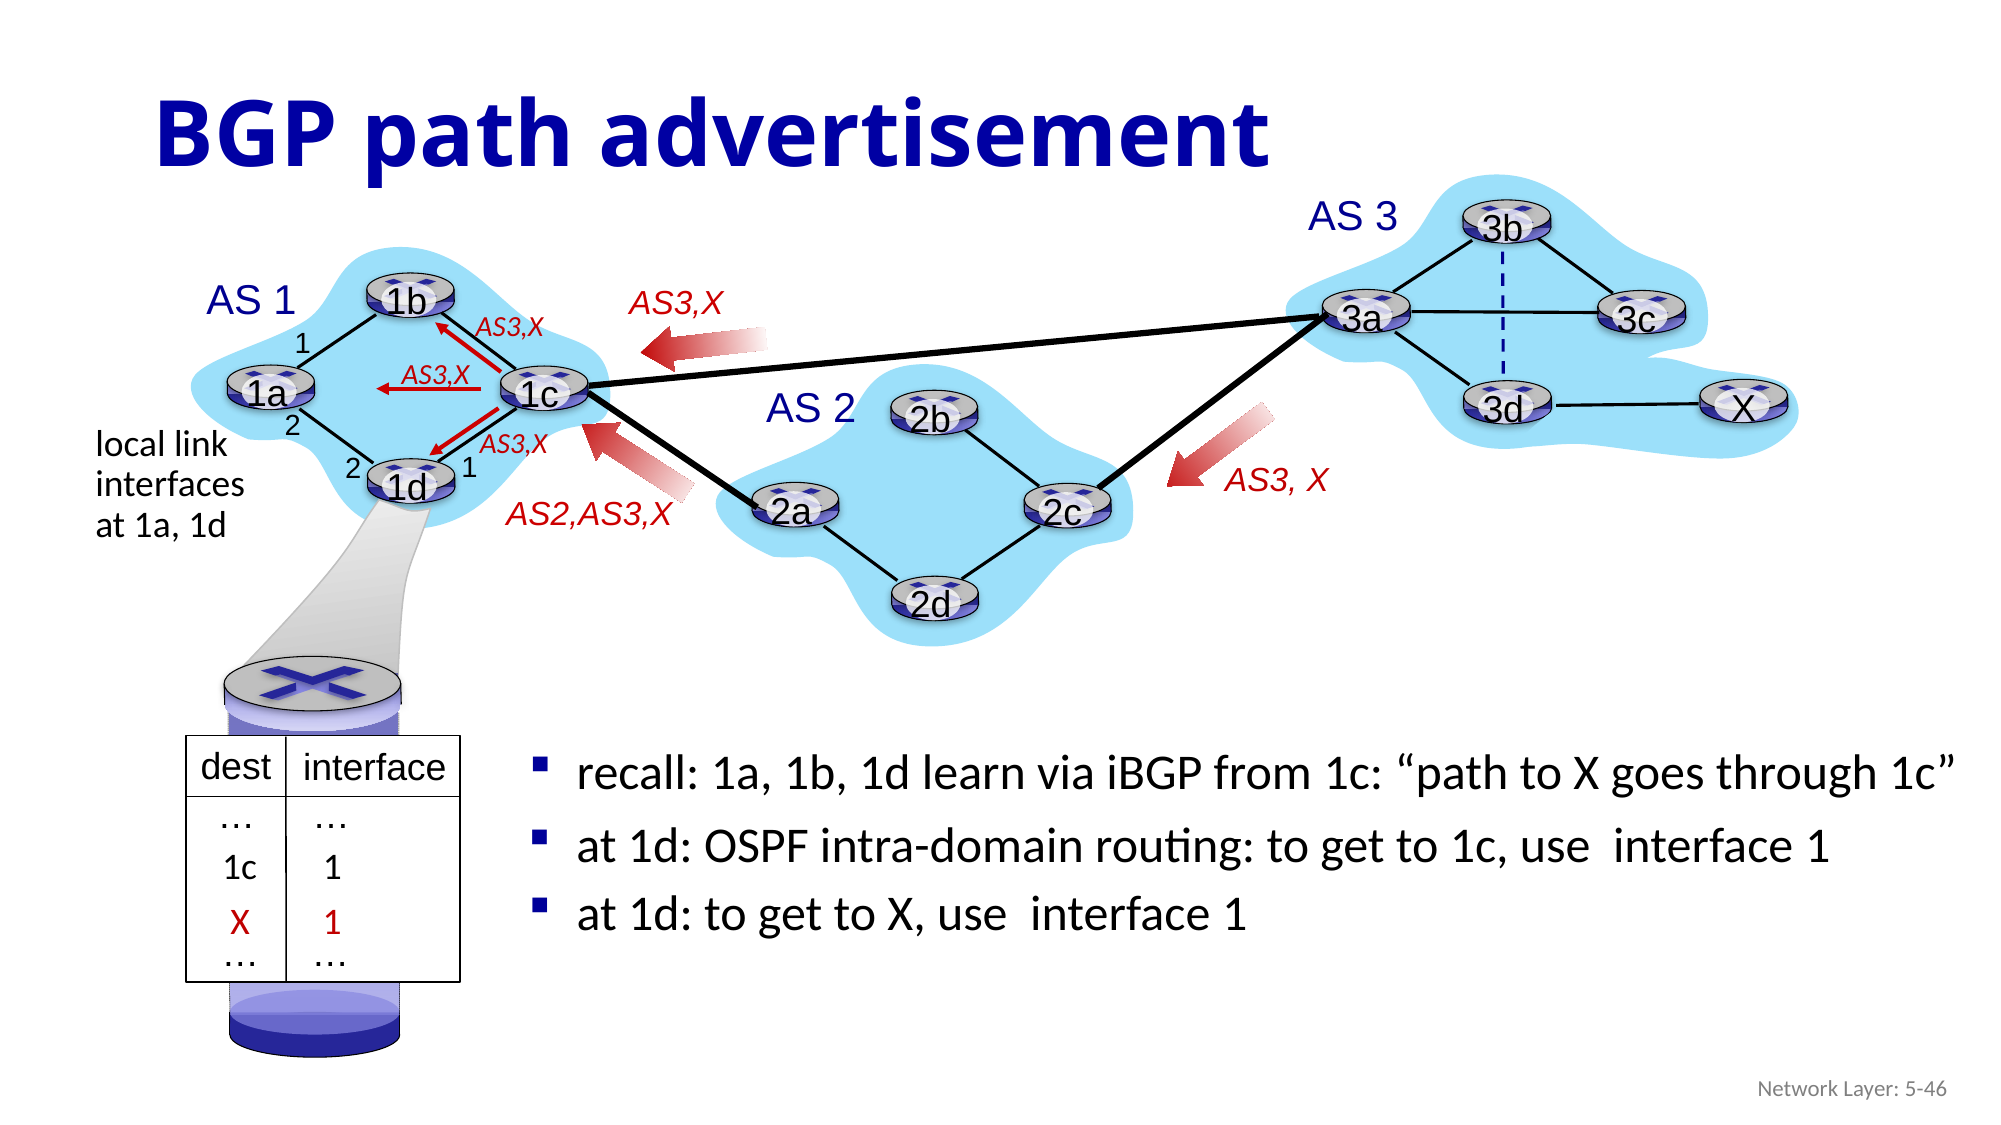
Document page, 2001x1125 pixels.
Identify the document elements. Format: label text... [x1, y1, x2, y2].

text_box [206, 835, 358, 896]
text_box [490, 436, 698, 542]
text_box at 1d: to get to X, use interface 1 [513, 880, 1871, 964]
text_box at 1d: OSPF intra-domain routing: to get to 1c, use interface 1 [513, 812, 1870, 880]
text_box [190, 174, 1799, 647]
text_box local link interfaces at 1a, 1d [80, 416, 190, 553]
text_box recall: 1a, 1b, 1d learn via iBGP from 1c: “path to X goes through 1c” [513, 739, 1981, 830]
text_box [269, 317, 493, 493]
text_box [1154, 427, 1367, 507]
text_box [614, 274, 767, 369]
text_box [184, 507, 463, 1058]
slide_number Network Layer: 5-46 [1512, 1056, 1963, 1117]
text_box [215, 889, 358, 951]
title BGP path advertisement [137, 63, 1863, 211]
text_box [376, 299, 564, 468]
